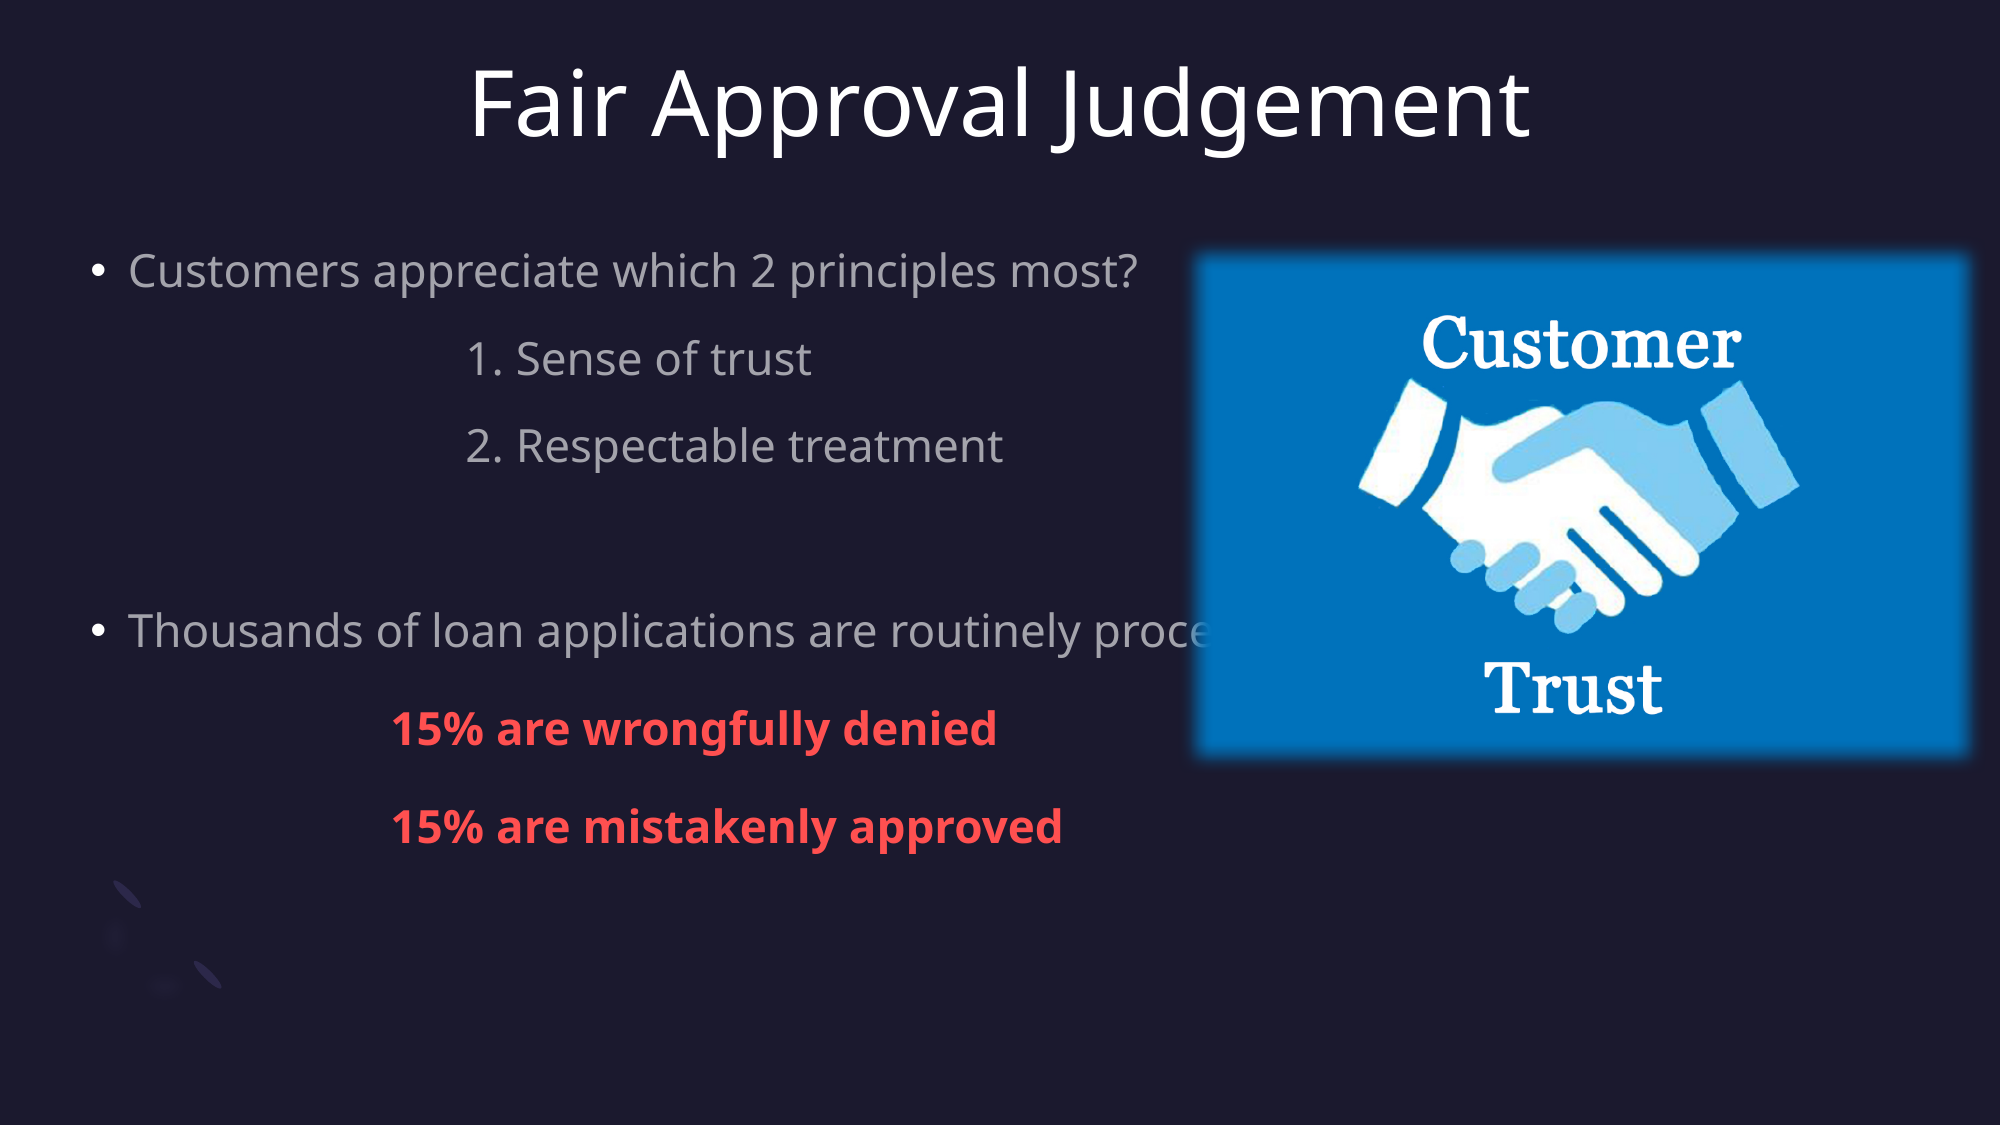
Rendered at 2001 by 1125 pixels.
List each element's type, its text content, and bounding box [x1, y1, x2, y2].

picture [1178, 236, 1986, 774]
list Customers appreciate which 2 principles most? 1. Sense of trust 2. Respectable treatment Thousands of loan applications are routinely processed 15% are wrongfully denied 15% are mistakenly approved [90, 236, 1910, 889]
title Fair Approval Judgement [90, 57, 1910, 176]
